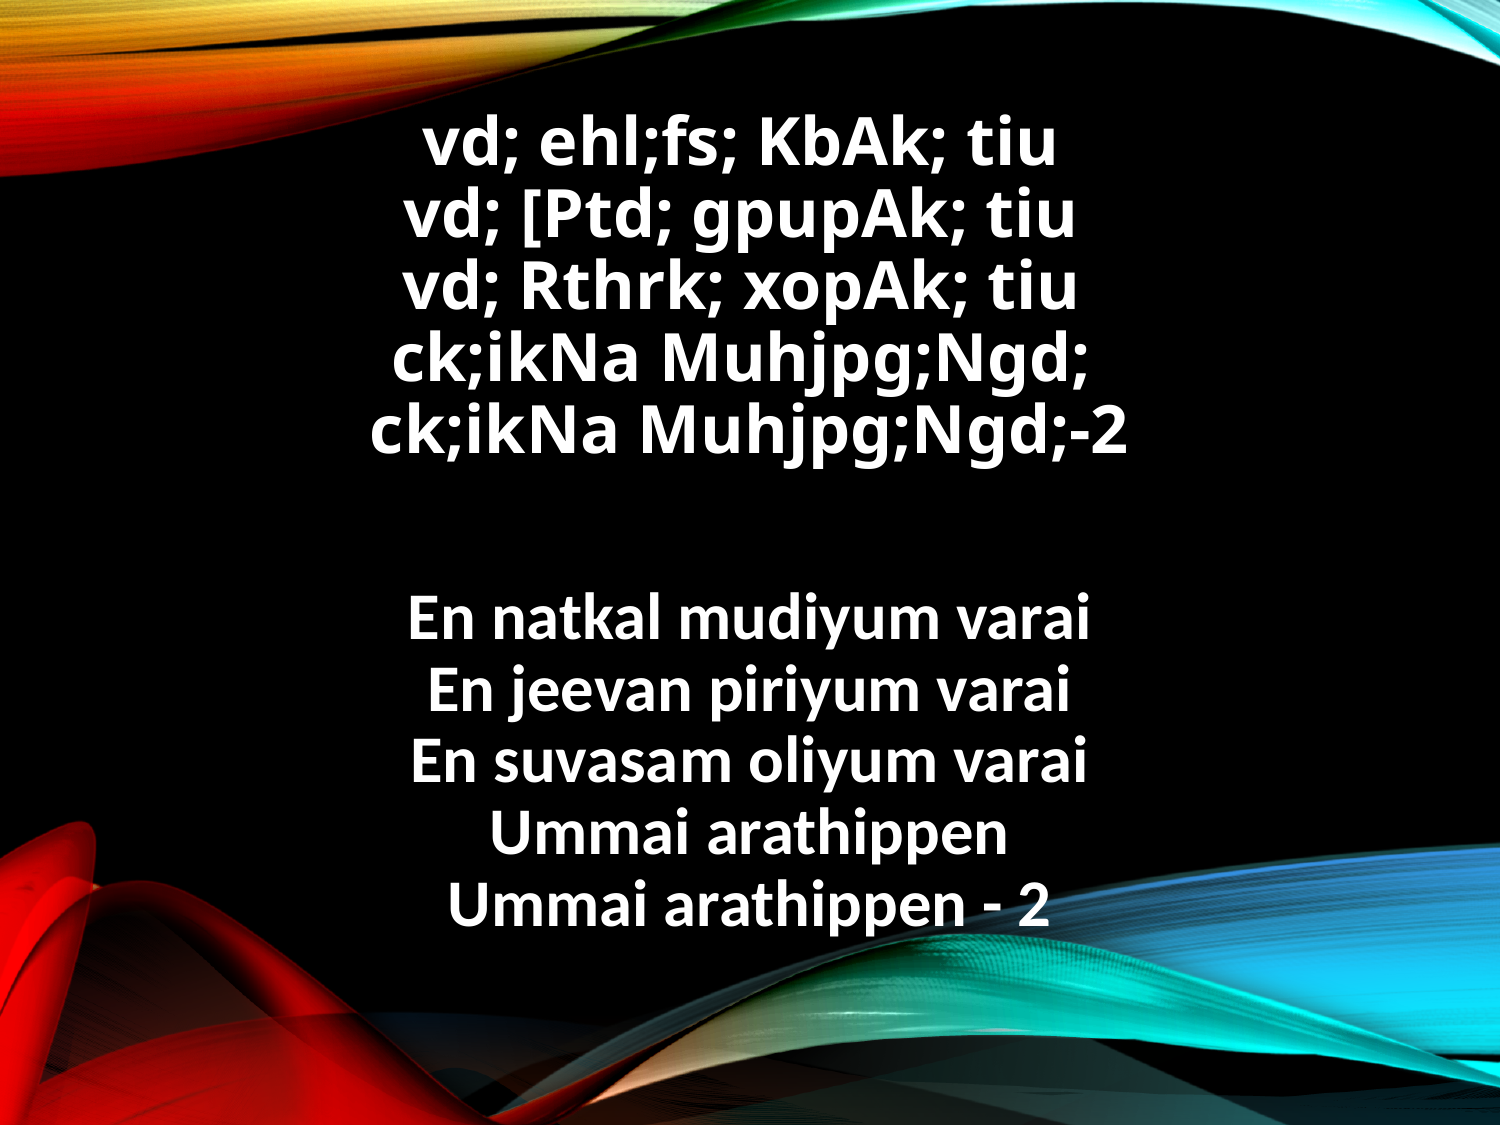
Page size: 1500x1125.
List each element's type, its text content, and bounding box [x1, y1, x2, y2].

subtitle vd; ehl;fs; KbAk; tiu vd; [Ptd; gpupAk; tiu vd; Rthrk; xopAk; tiu ck;ikNa Muhjpg;Ngd; ck;ikNa Muhjpg;Ngd;-2 En natkal mudiyum varai En jeevan piriyum varai En suvasam oliyum varai Ummai arathippen Ummai arathippen - 2 [0, 0, 1500, 1125]
